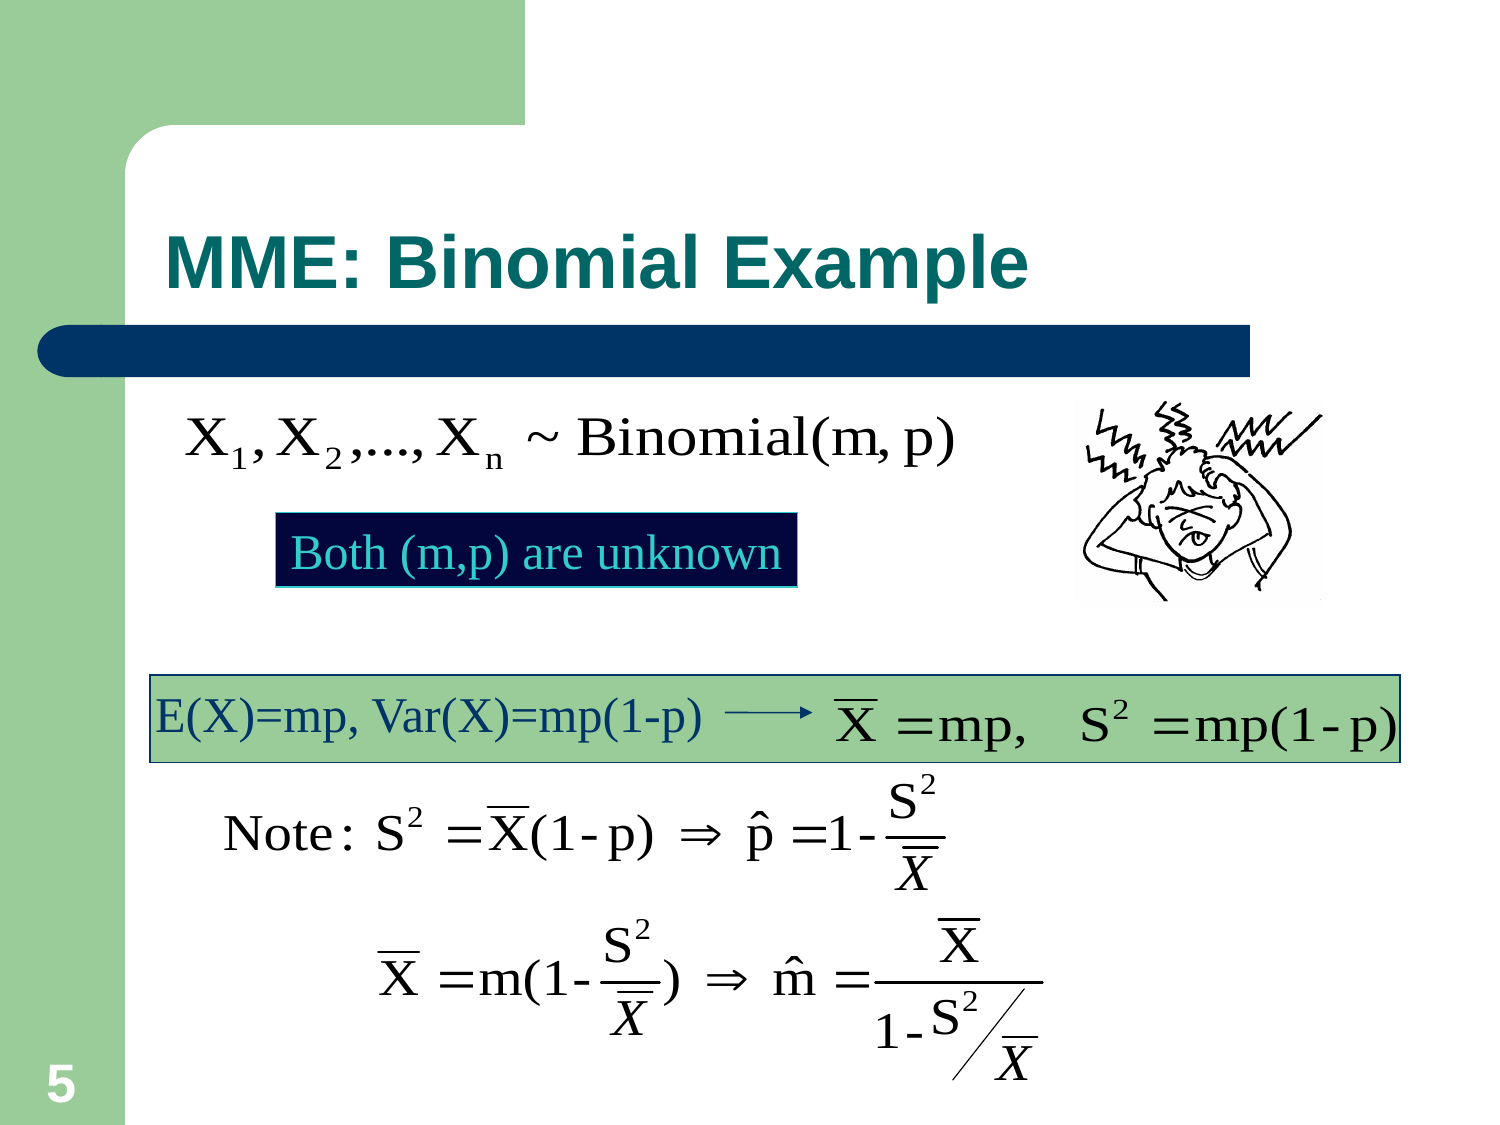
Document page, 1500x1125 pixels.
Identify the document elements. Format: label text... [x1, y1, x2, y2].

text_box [274, 399, 1326, 607]
text_box MME: Binomial Example [150, 125, 1463, 313]
slide_number 5 [13, 1040, 111, 1122]
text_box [212, 772, 1070, 1090]
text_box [174, 399, 273, 480]
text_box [137, 674, 1406, 763]
